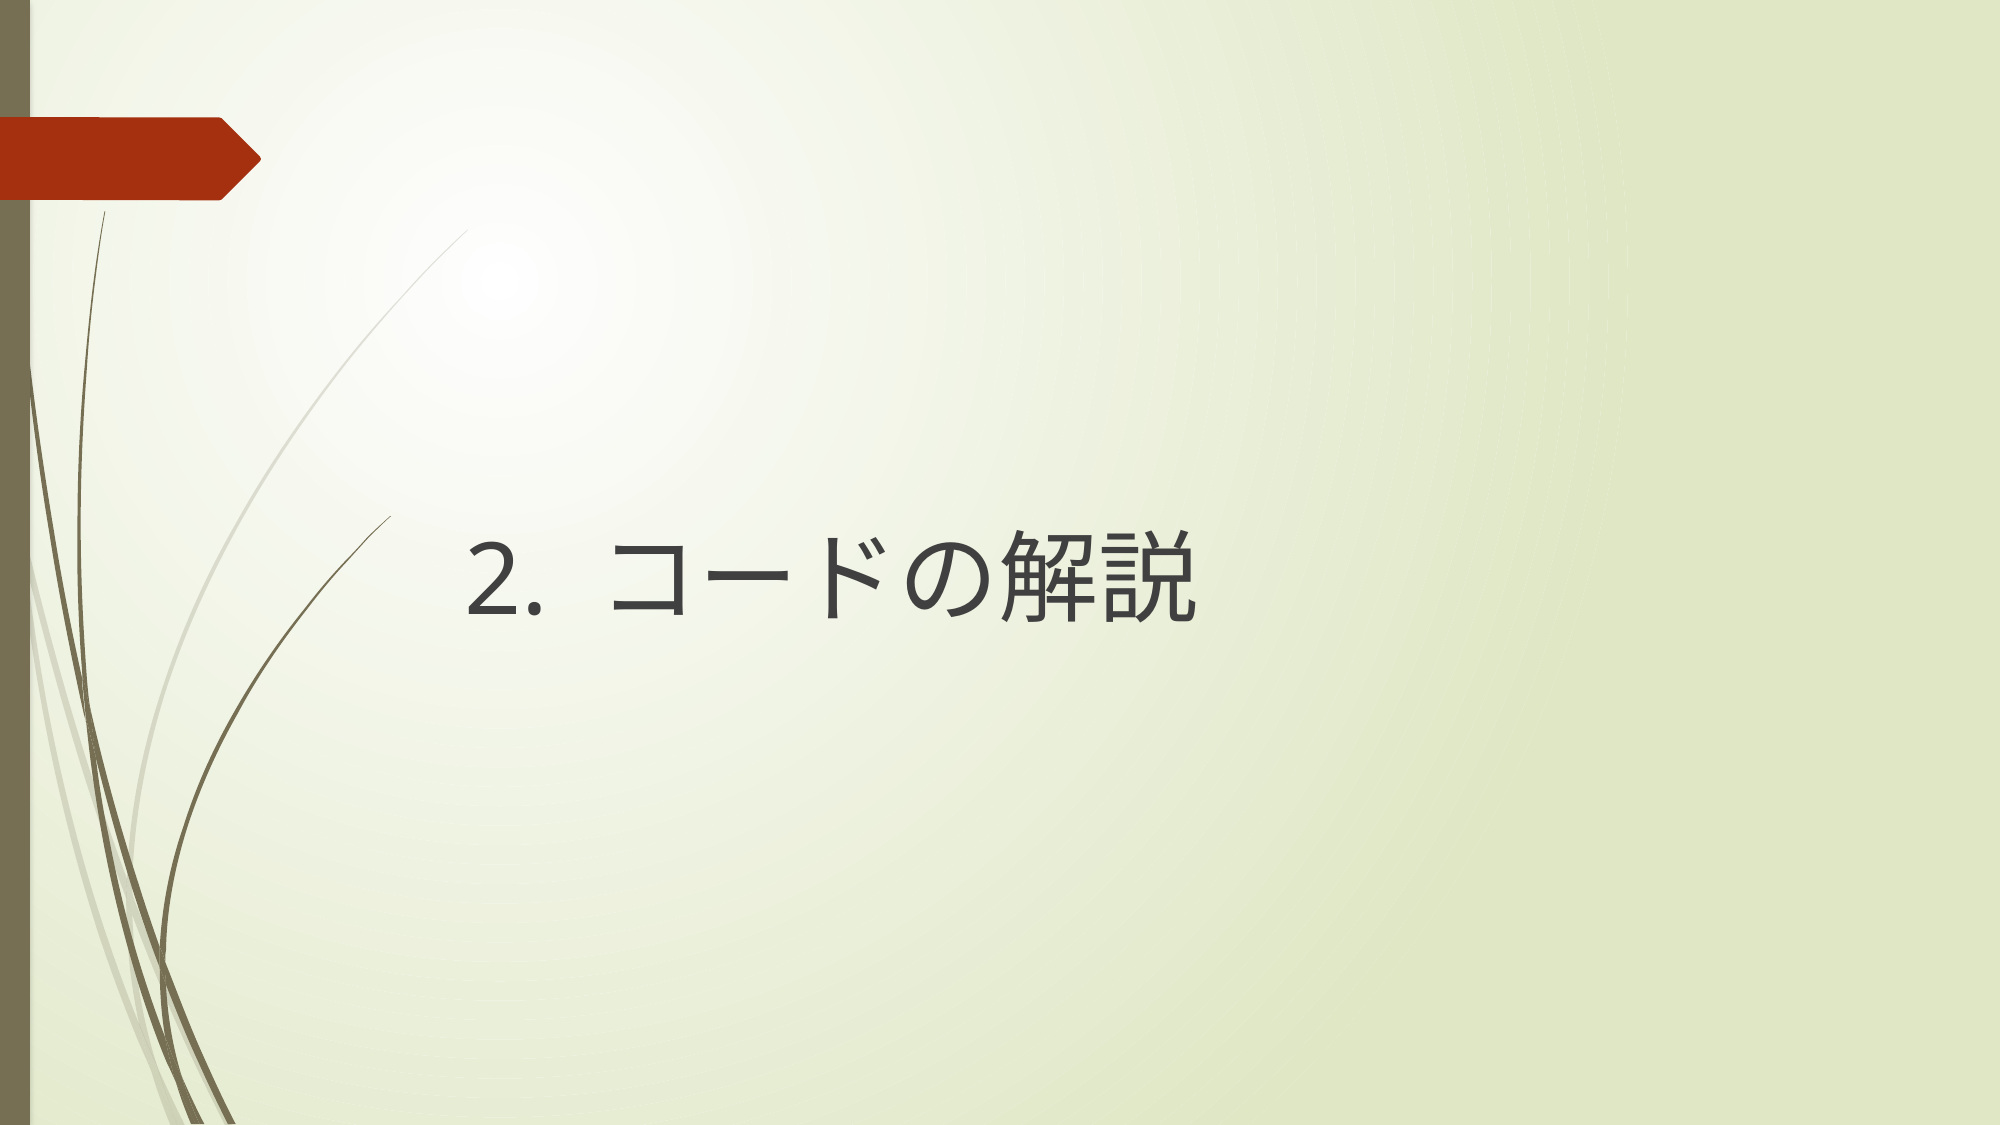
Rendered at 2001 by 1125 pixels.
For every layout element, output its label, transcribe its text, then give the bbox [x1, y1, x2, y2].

text_box 2. コードの解説 [449, 375, 1913, 995]
